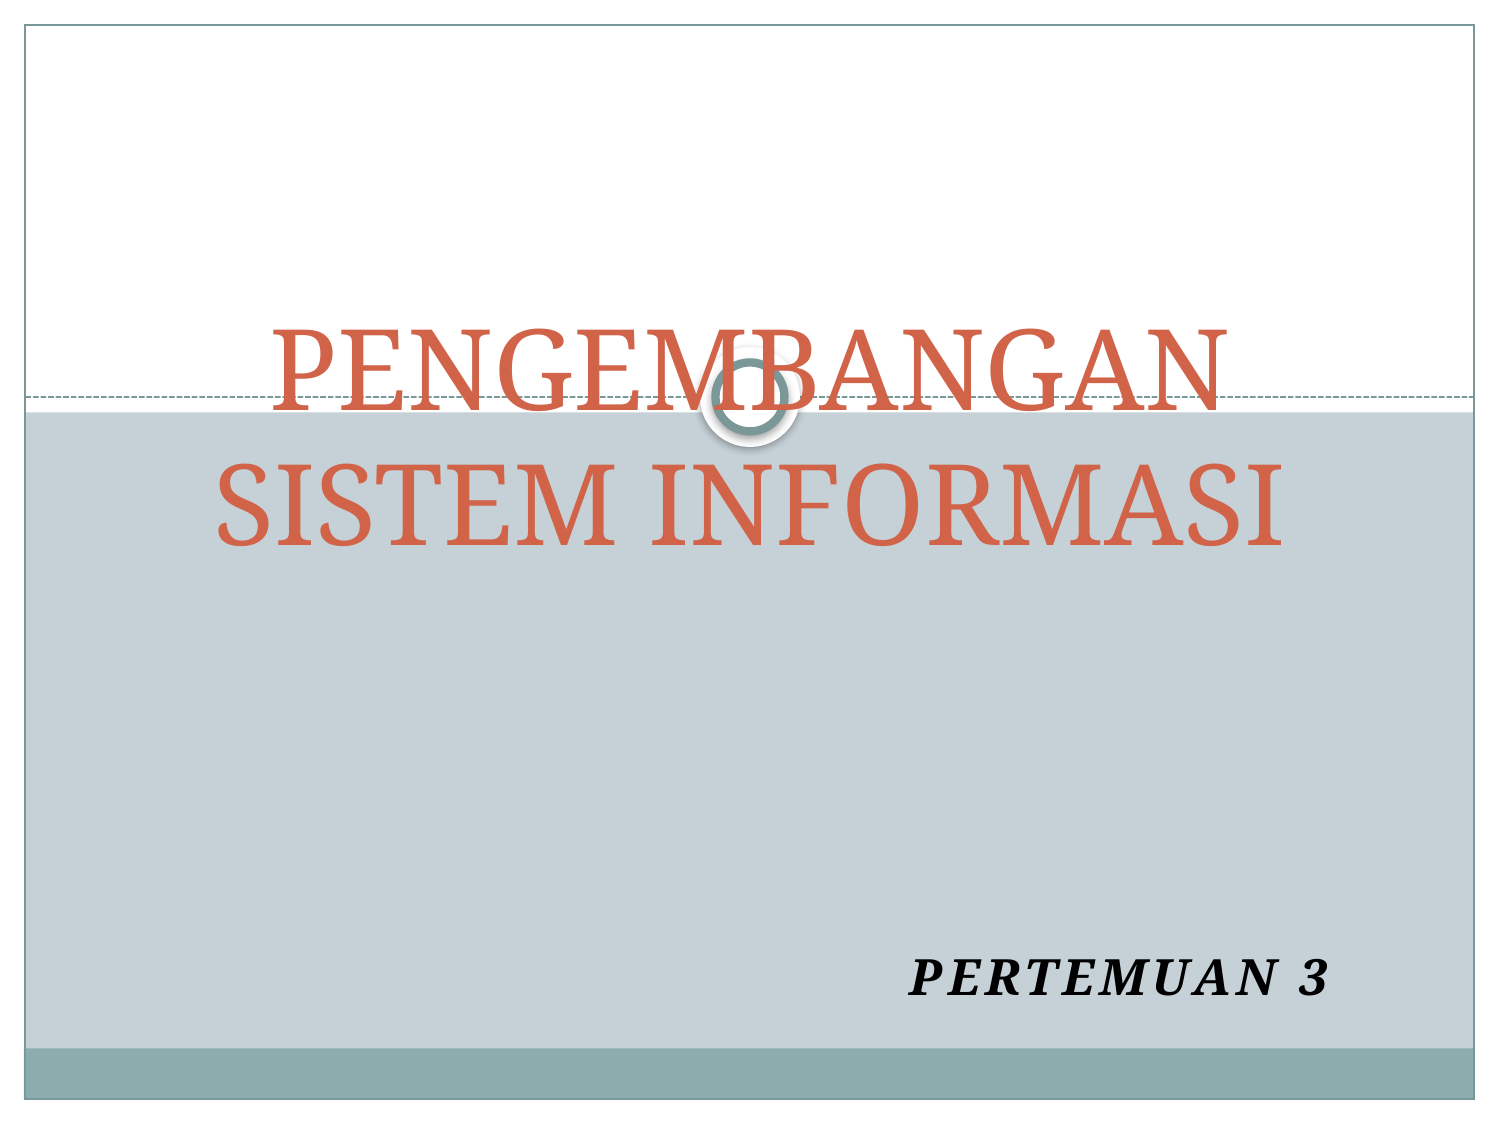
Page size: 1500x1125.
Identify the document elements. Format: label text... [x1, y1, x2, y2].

subtitle PERTEMUAN 3 [774, 937, 1463, 1025]
title PENGEMBANGAN SISTEM INFORMASI [112, 200, 1388, 575]
